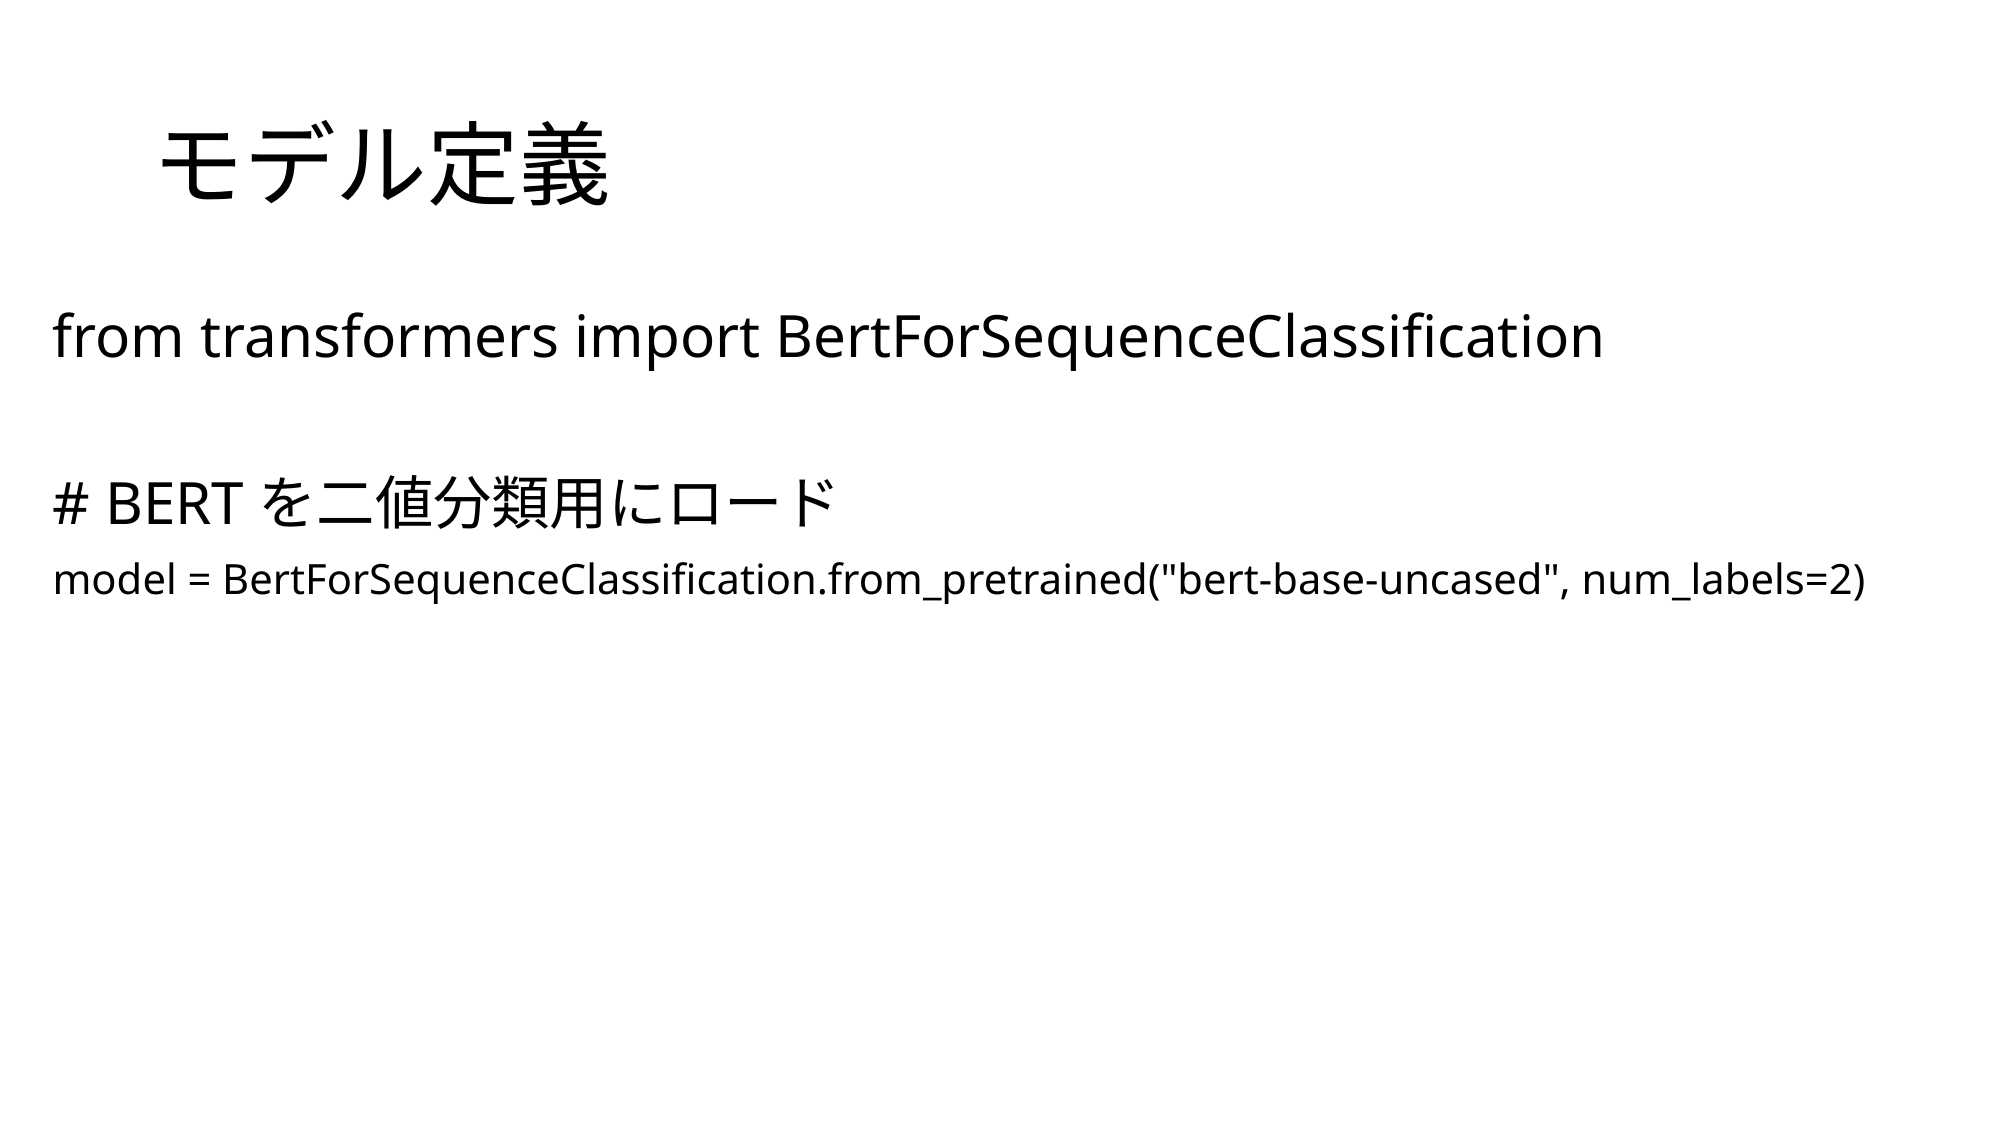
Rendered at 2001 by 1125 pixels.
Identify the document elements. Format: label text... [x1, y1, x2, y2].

list from transformers import BertForSequenceClassification # BERTを二値分類用にロード model = BertForSequenceClassification.from_pretrained("bert-base-uncased", num_labels=2) [37, 299, 1953, 1014]
title モデル定義 [137, 59, 1863, 278]
